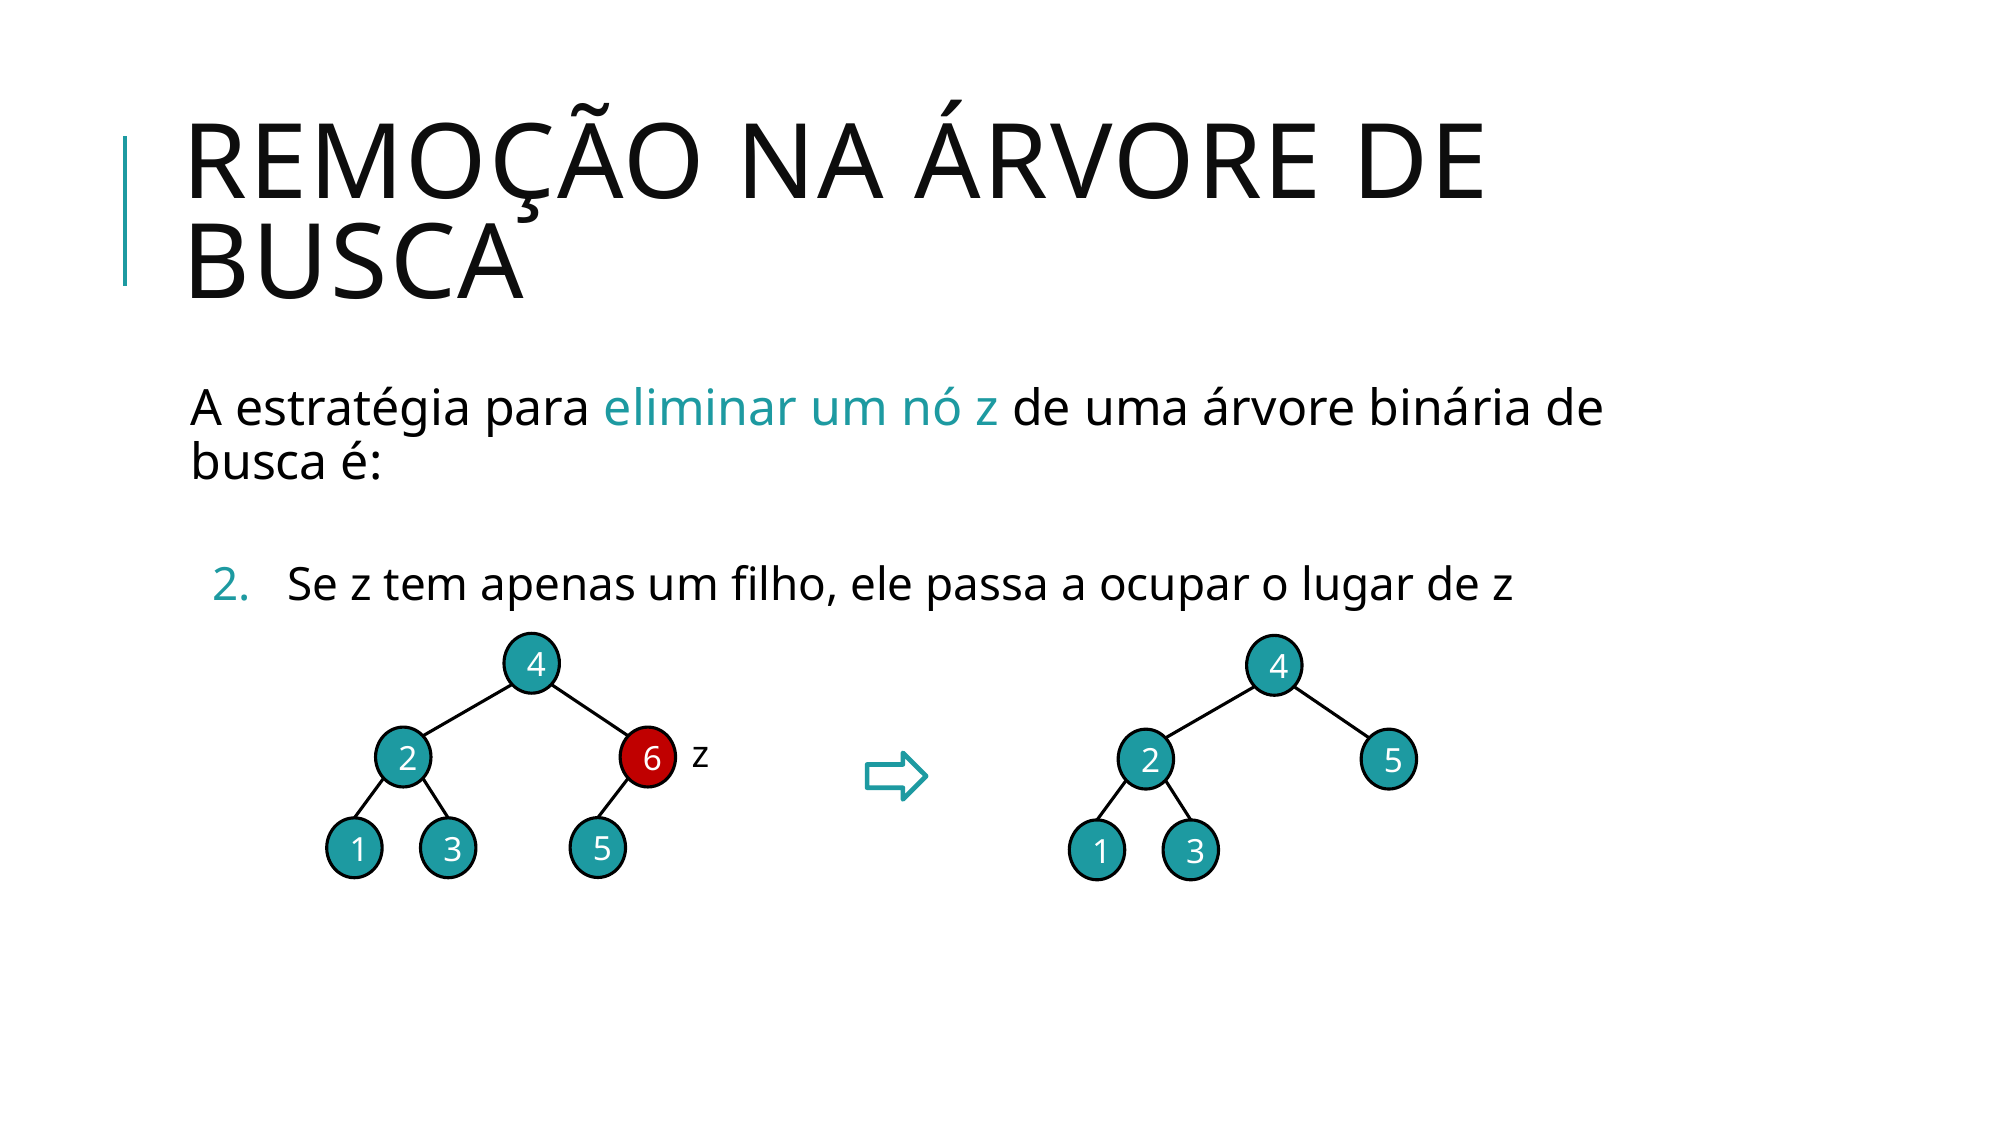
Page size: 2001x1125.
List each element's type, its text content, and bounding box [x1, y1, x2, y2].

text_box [326, 633, 676, 879]
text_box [1069, 635, 1417, 881]
title Remoção na árvore de busca [168, 96, 1763, 342]
list A estratégia para eliminar um nó z de uma árvore binária de busca é: Se z tem apenas um filho, ele passa a ocupar o lugar de z [168, 375, 1763, 1035]
text_box [865, 751, 928, 801]
text_box z [682, 722, 725, 783]
